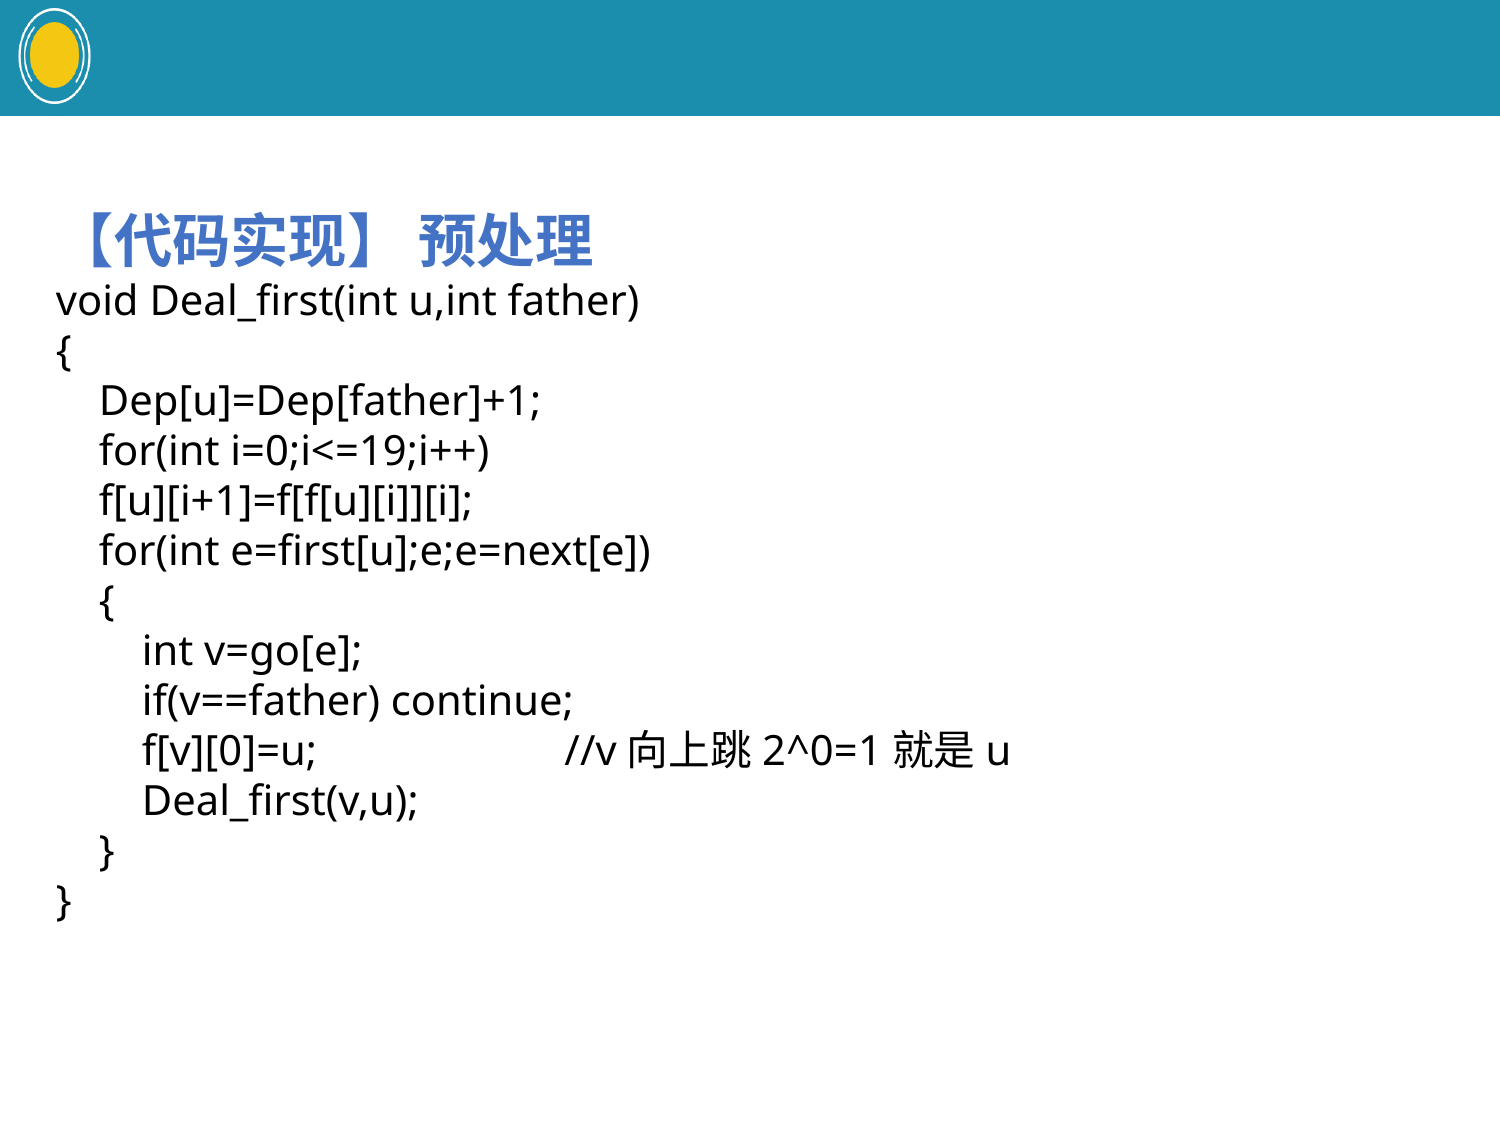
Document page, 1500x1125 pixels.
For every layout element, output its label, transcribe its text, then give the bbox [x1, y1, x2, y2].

text_box 【代码实现】 预处理 void Deal_first(int u,int father) { Dep[u]=Dep[father]+1; for(int i=0;i<=19;i++) f[u][i+1]=f[f[u][i]][i]; for(int e=first[u];e;e=next[e]) { int v=go[e]; if(v==father) continue; f[v][0]=u; //v向上跳2^0=1就是u Deal_first(v,u); } } [41, 196, 1459, 932]
picture [0, 0, 1500, 1125]
